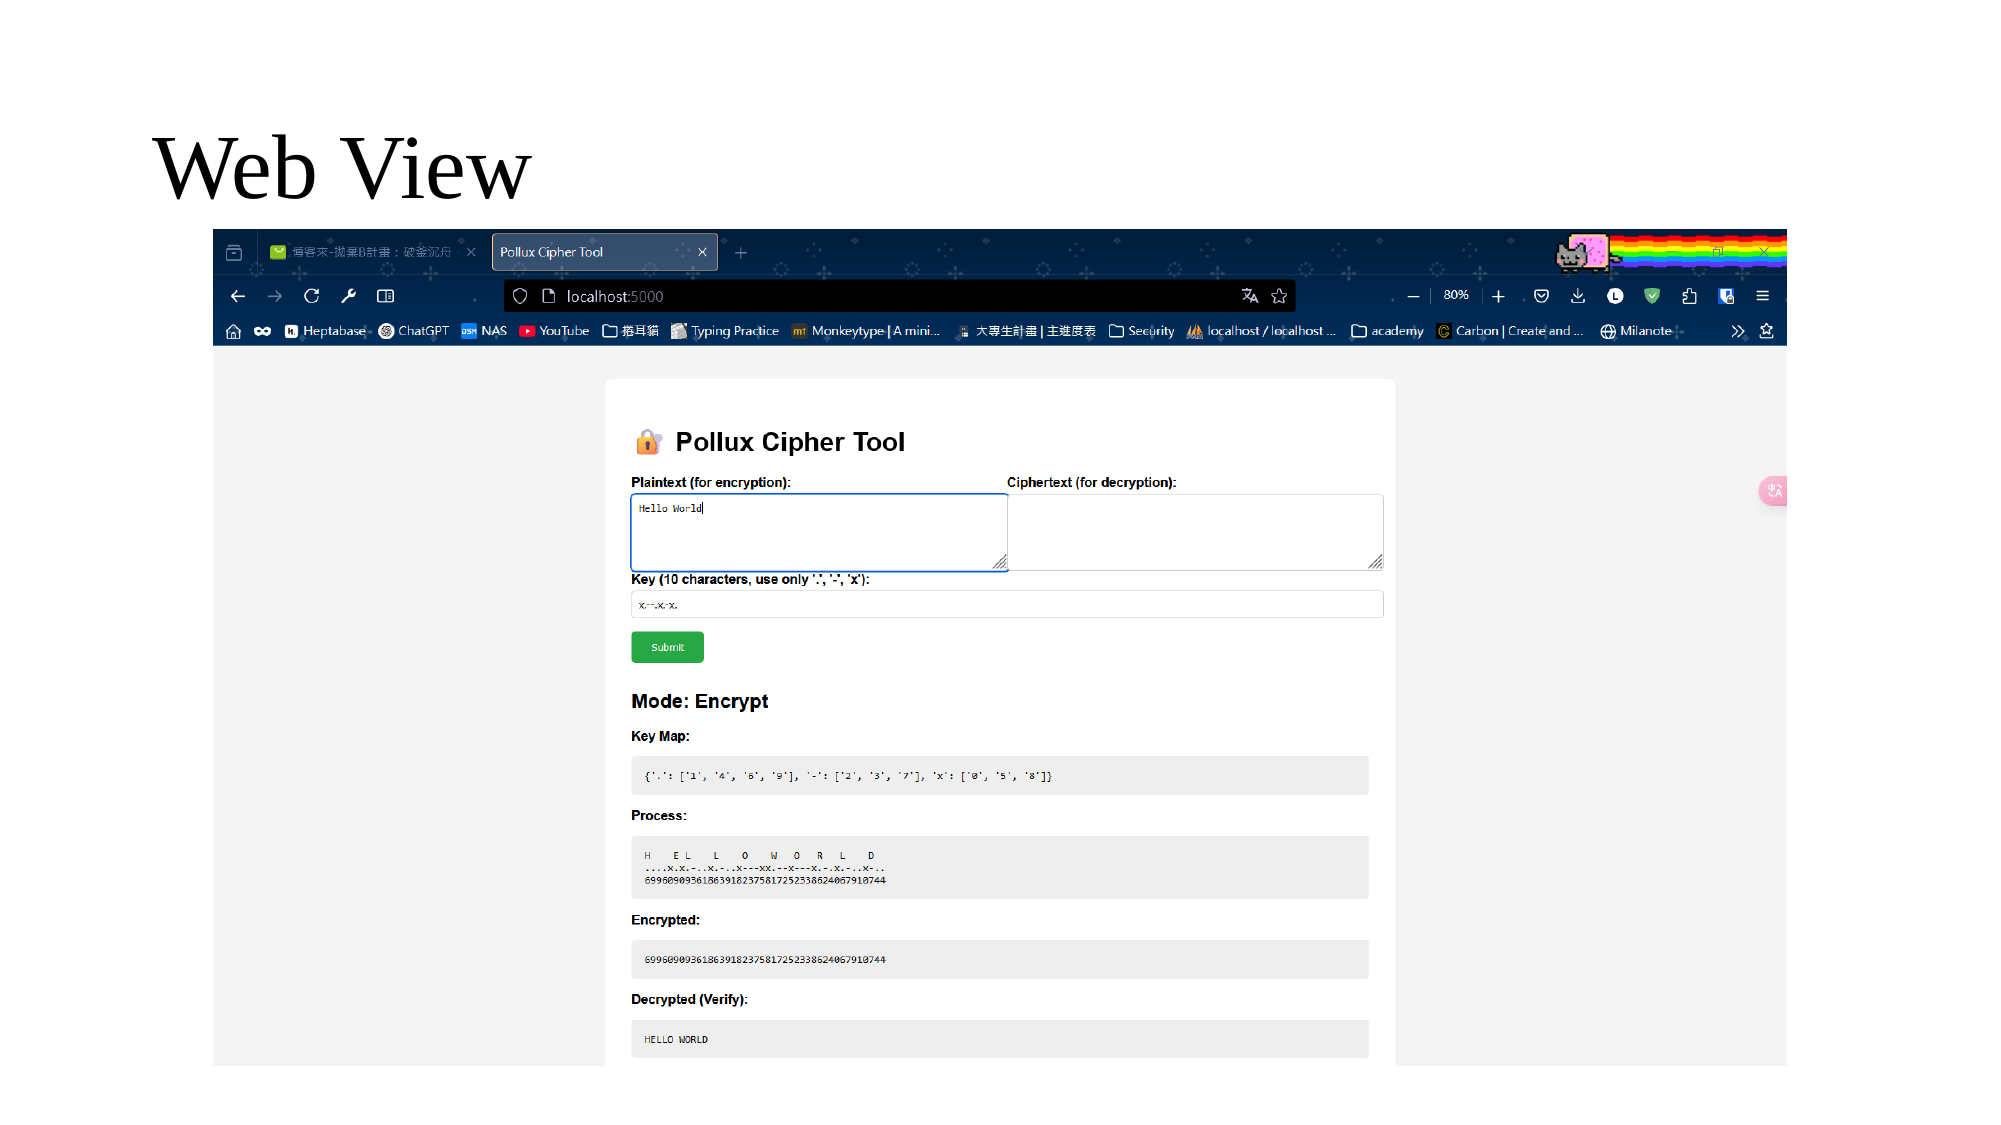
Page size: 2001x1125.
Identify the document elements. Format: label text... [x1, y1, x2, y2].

title Web View [137, 59, 1863, 278]
picture [213, 229, 1787, 1066]
